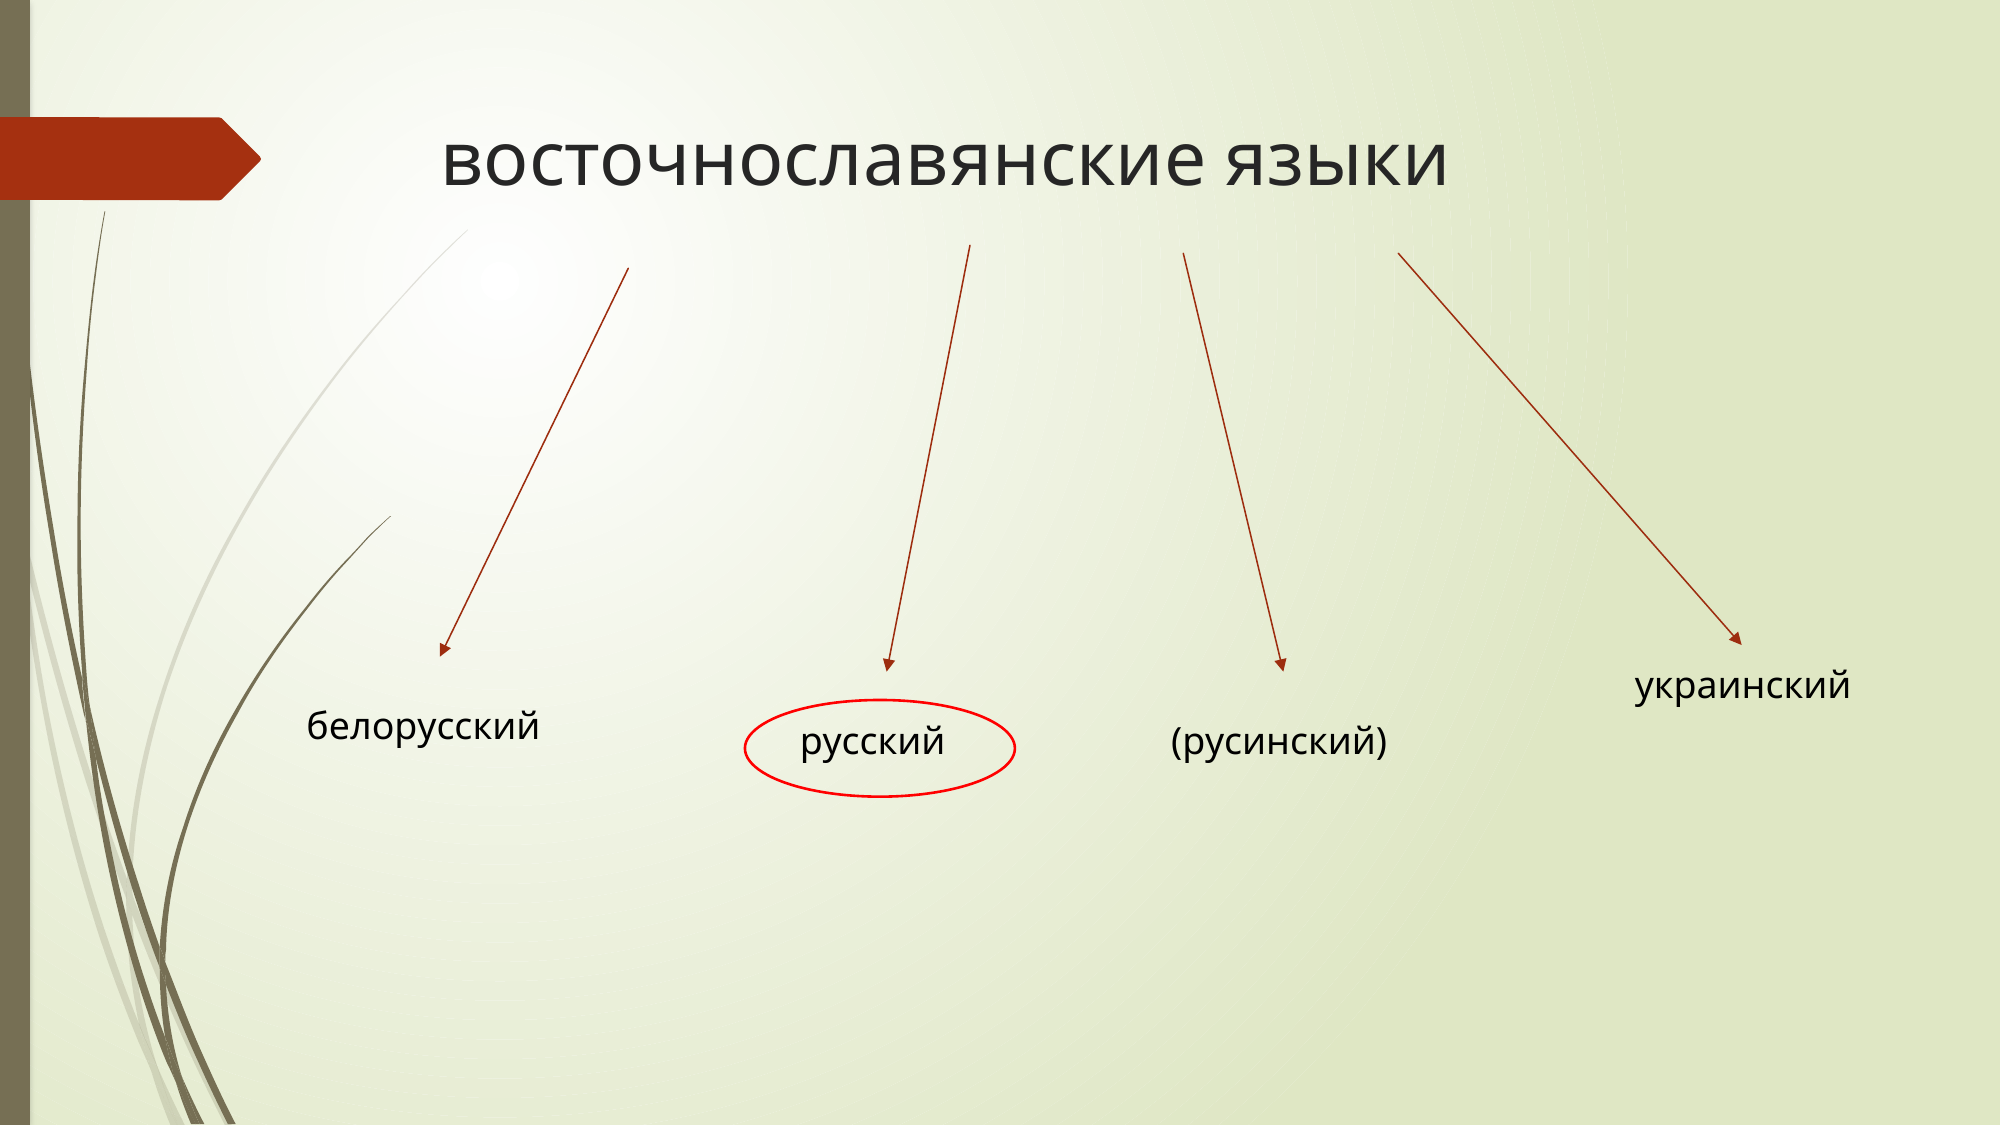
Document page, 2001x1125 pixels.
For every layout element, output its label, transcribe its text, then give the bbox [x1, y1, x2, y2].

text_box белорусский [291, 694, 935, 755]
text_box русский [968, 709, 1156, 770]
text_box украинский [1619, 653, 2000, 713]
text_box [743, 698, 1017, 798]
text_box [1397, 253, 1742, 646]
text_box (русинский) [1156, 709, 1665, 770]
title восточнославянские языки [425, 102, 1888, 313]
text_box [439, 268, 629, 657]
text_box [1183, 253, 1284, 672]
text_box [886, 244, 971, 672]
